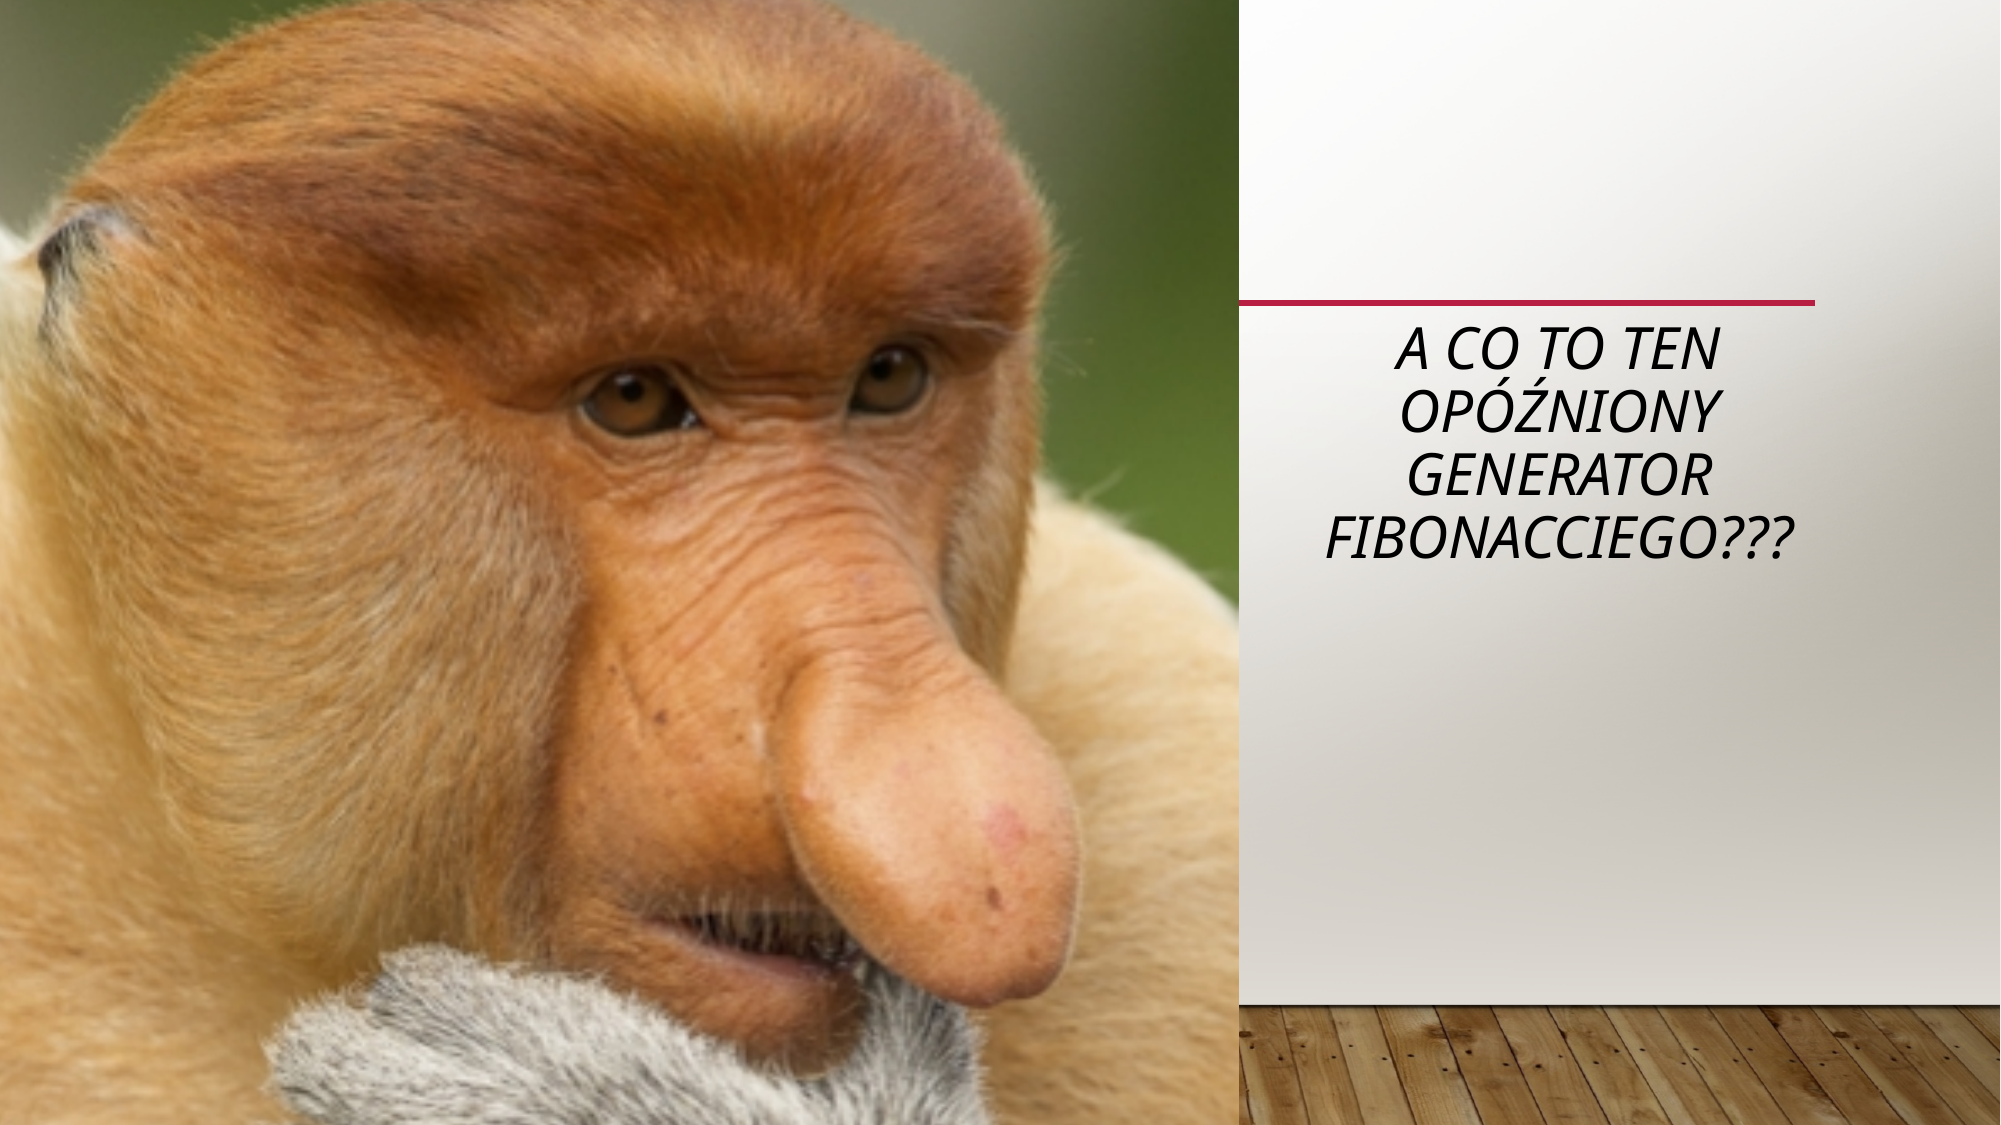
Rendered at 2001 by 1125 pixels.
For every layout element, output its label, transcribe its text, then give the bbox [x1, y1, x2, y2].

title A co to ten Opóźniony generator Fibonacciego??? [1306, 312, 1813, 1004]
picture [0, 0, 2000, 1125]
